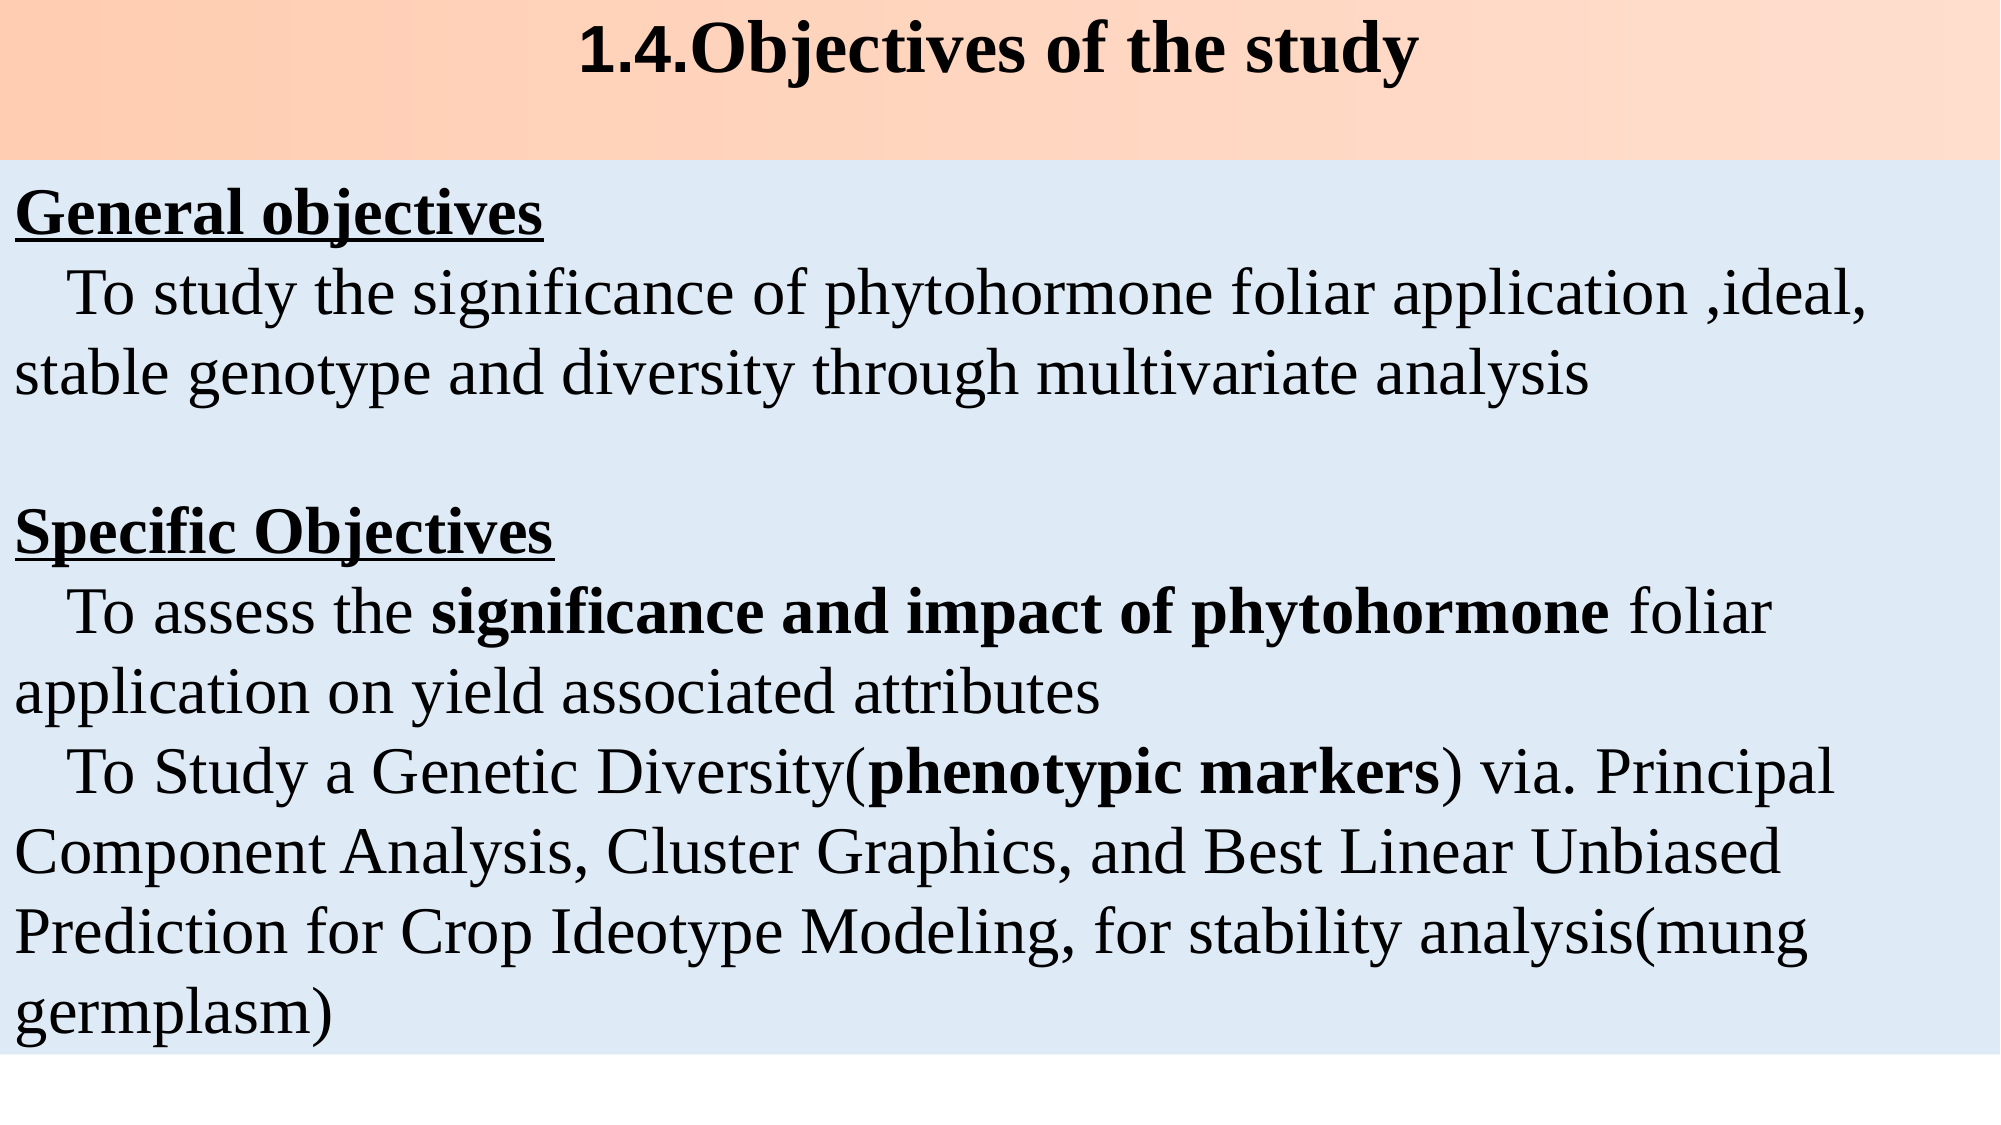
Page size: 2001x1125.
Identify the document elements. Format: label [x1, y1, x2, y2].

text_box [0, 0, 2000, 1125]
